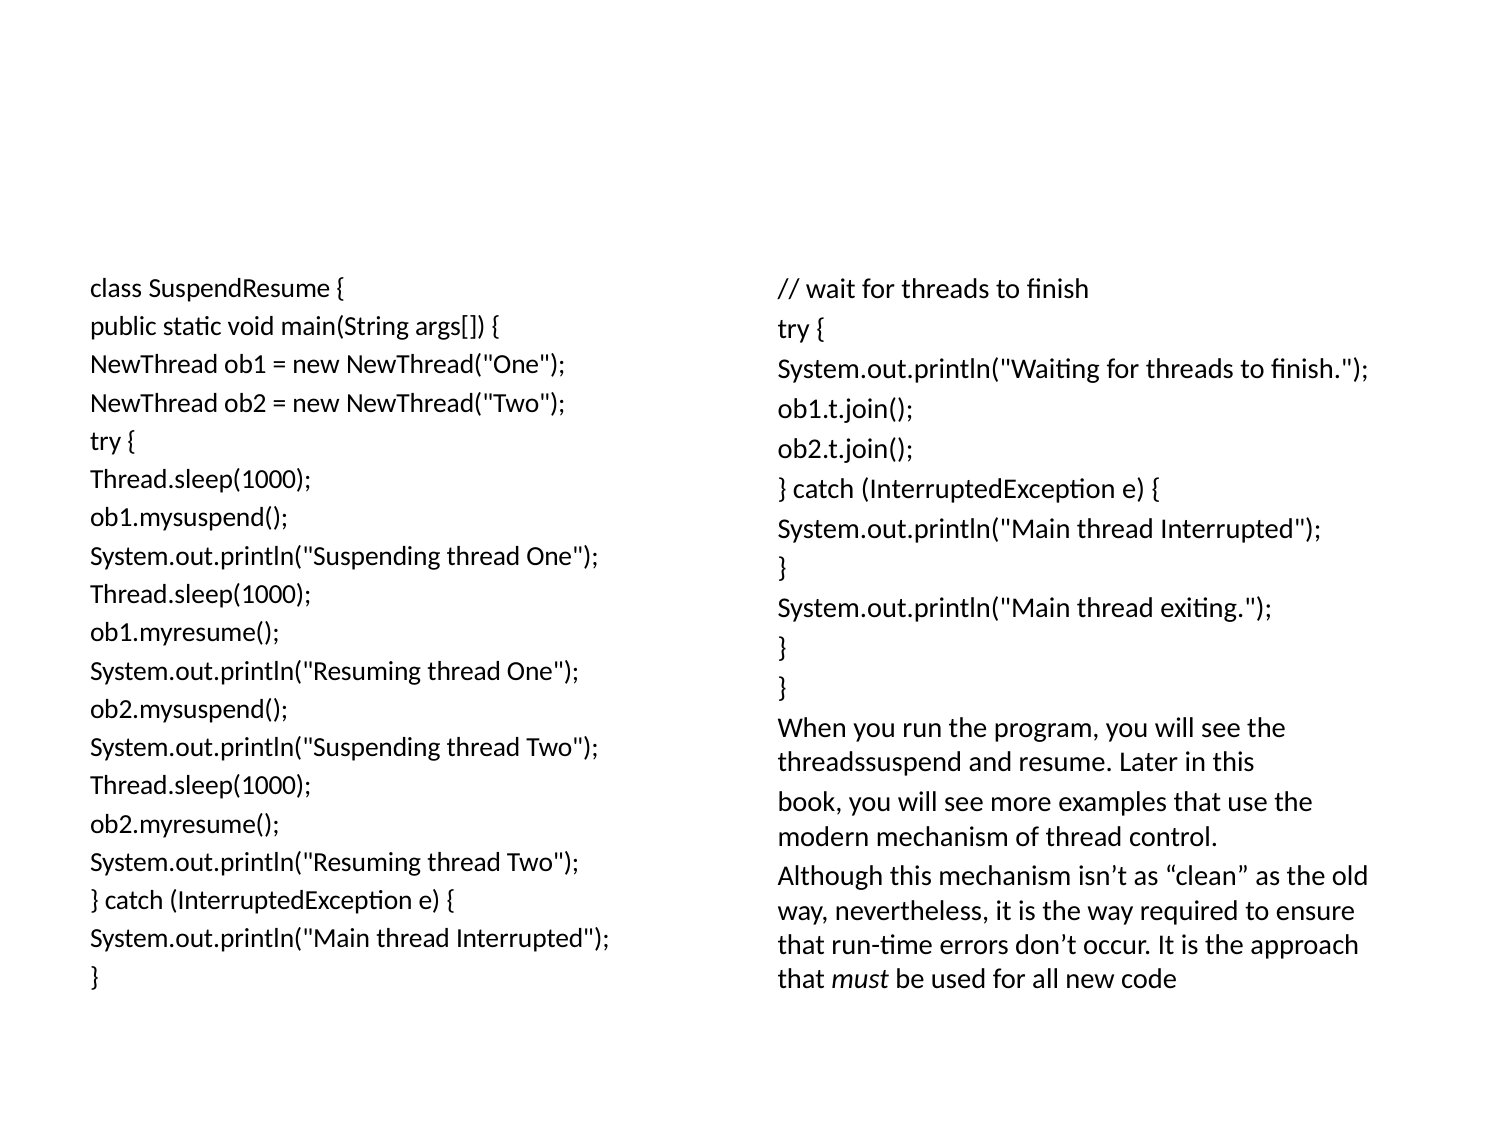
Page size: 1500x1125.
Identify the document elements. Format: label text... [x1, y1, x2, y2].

list // wait for threads to finish try { System.out.println("Waiting for threads to finish."); ob1.t.join(); ob2.t.join(); } catch (InterruptedException e) { System.out.println("Main thread Interrupted"); } System.out.println("Main thread exiting."); } } When you run the program, you will see the threadssuspend and resume. Later in this book, you will see more examples that use the modern mechanism of thread control. Although this mechanism isn’t as “clean” as the old way, nevertheless, it is the way required to ensure that run-time errors don’t occur. It is the approach that must be used for all new code [762, 262, 1425, 1005]
list class SuspendResume { public static void main(String args[]) { NewThread ob1 = new NewThread("One"); NewThread ob2 = new NewThread("Two"); try { Thread.sleep(1000); ob1.mysuspend(); System.out.println("Suspending thread One"); Thread.sleep(1000); ob1.myresume(); System.out.println("Resuming thread One"); ob2.mysuspend(); System.out.println("Suspending thread Two"); Thread.sleep(1000); ob2.myresume(); System.out.println("Resuming thread Two"); } catch (InterruptedException e) { System.out.println("Main thread Interrupted"); } [75, 262, 738, 1005]
